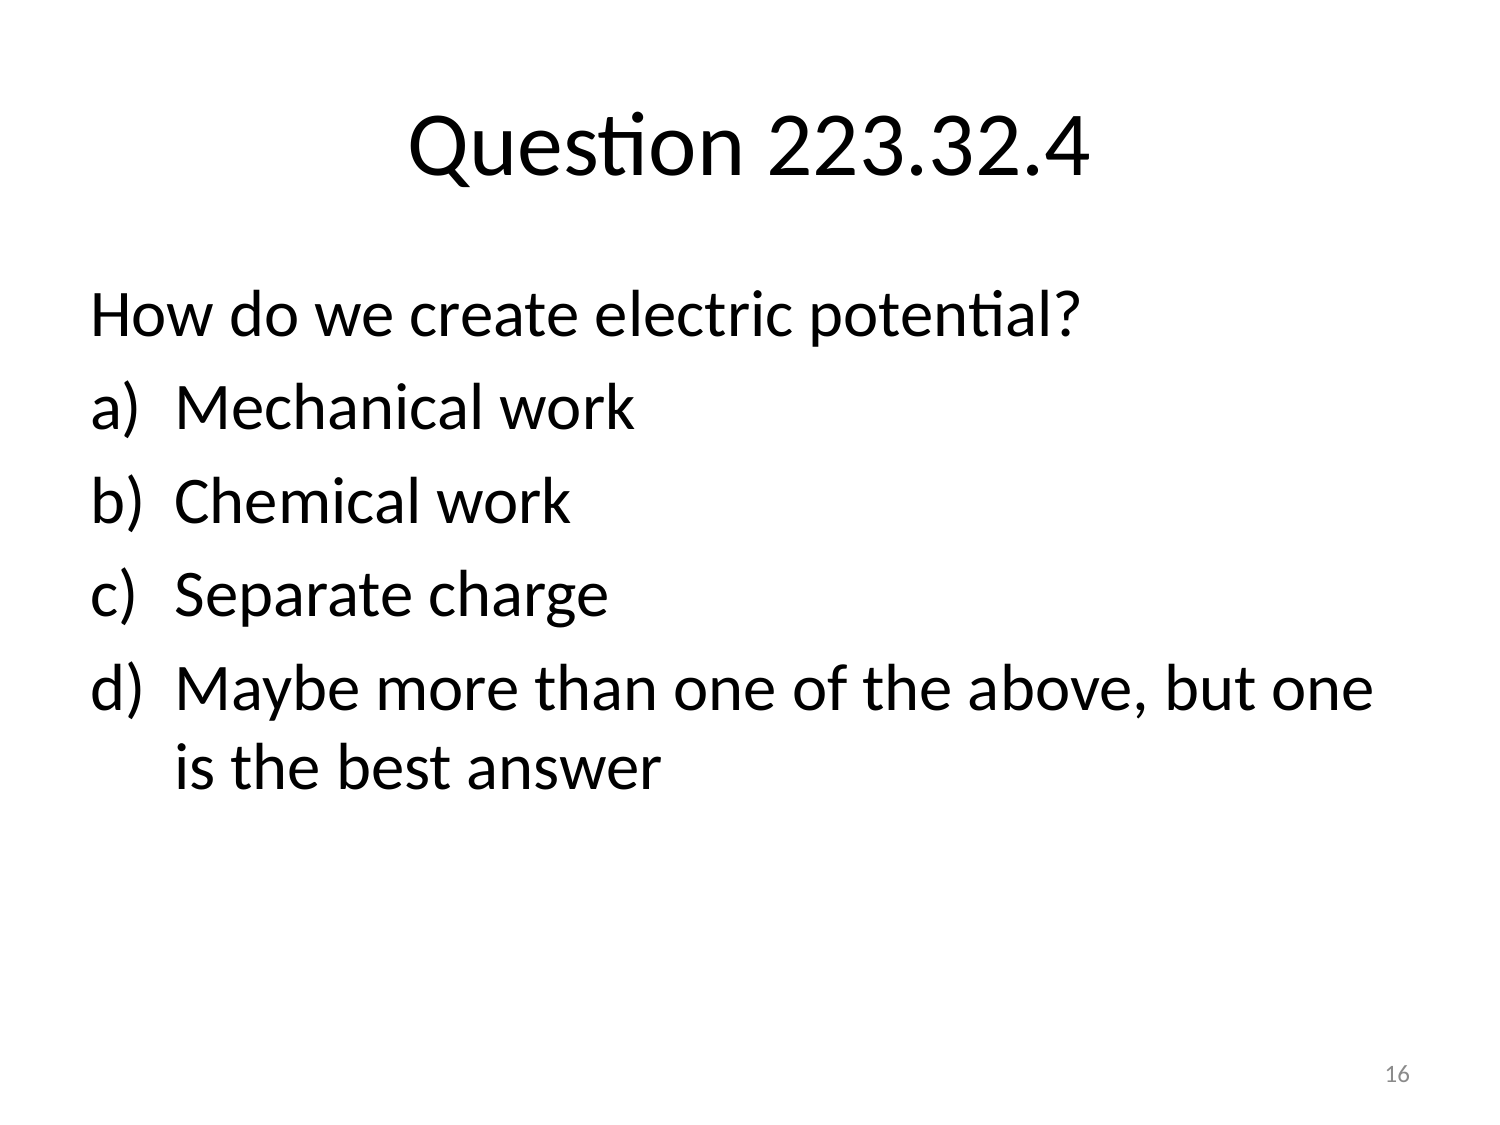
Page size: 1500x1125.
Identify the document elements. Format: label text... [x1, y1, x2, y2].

list How do we create electric potential? Mechanical work Chemical work Separate charge Maybe more than one of the above, but one is the best answer [75, 262, 1425, 1005]
slide_number 16 [1074, 1042, 1425, 1103]
title Question 223.32.4 [75, 45, 1425, 233]
